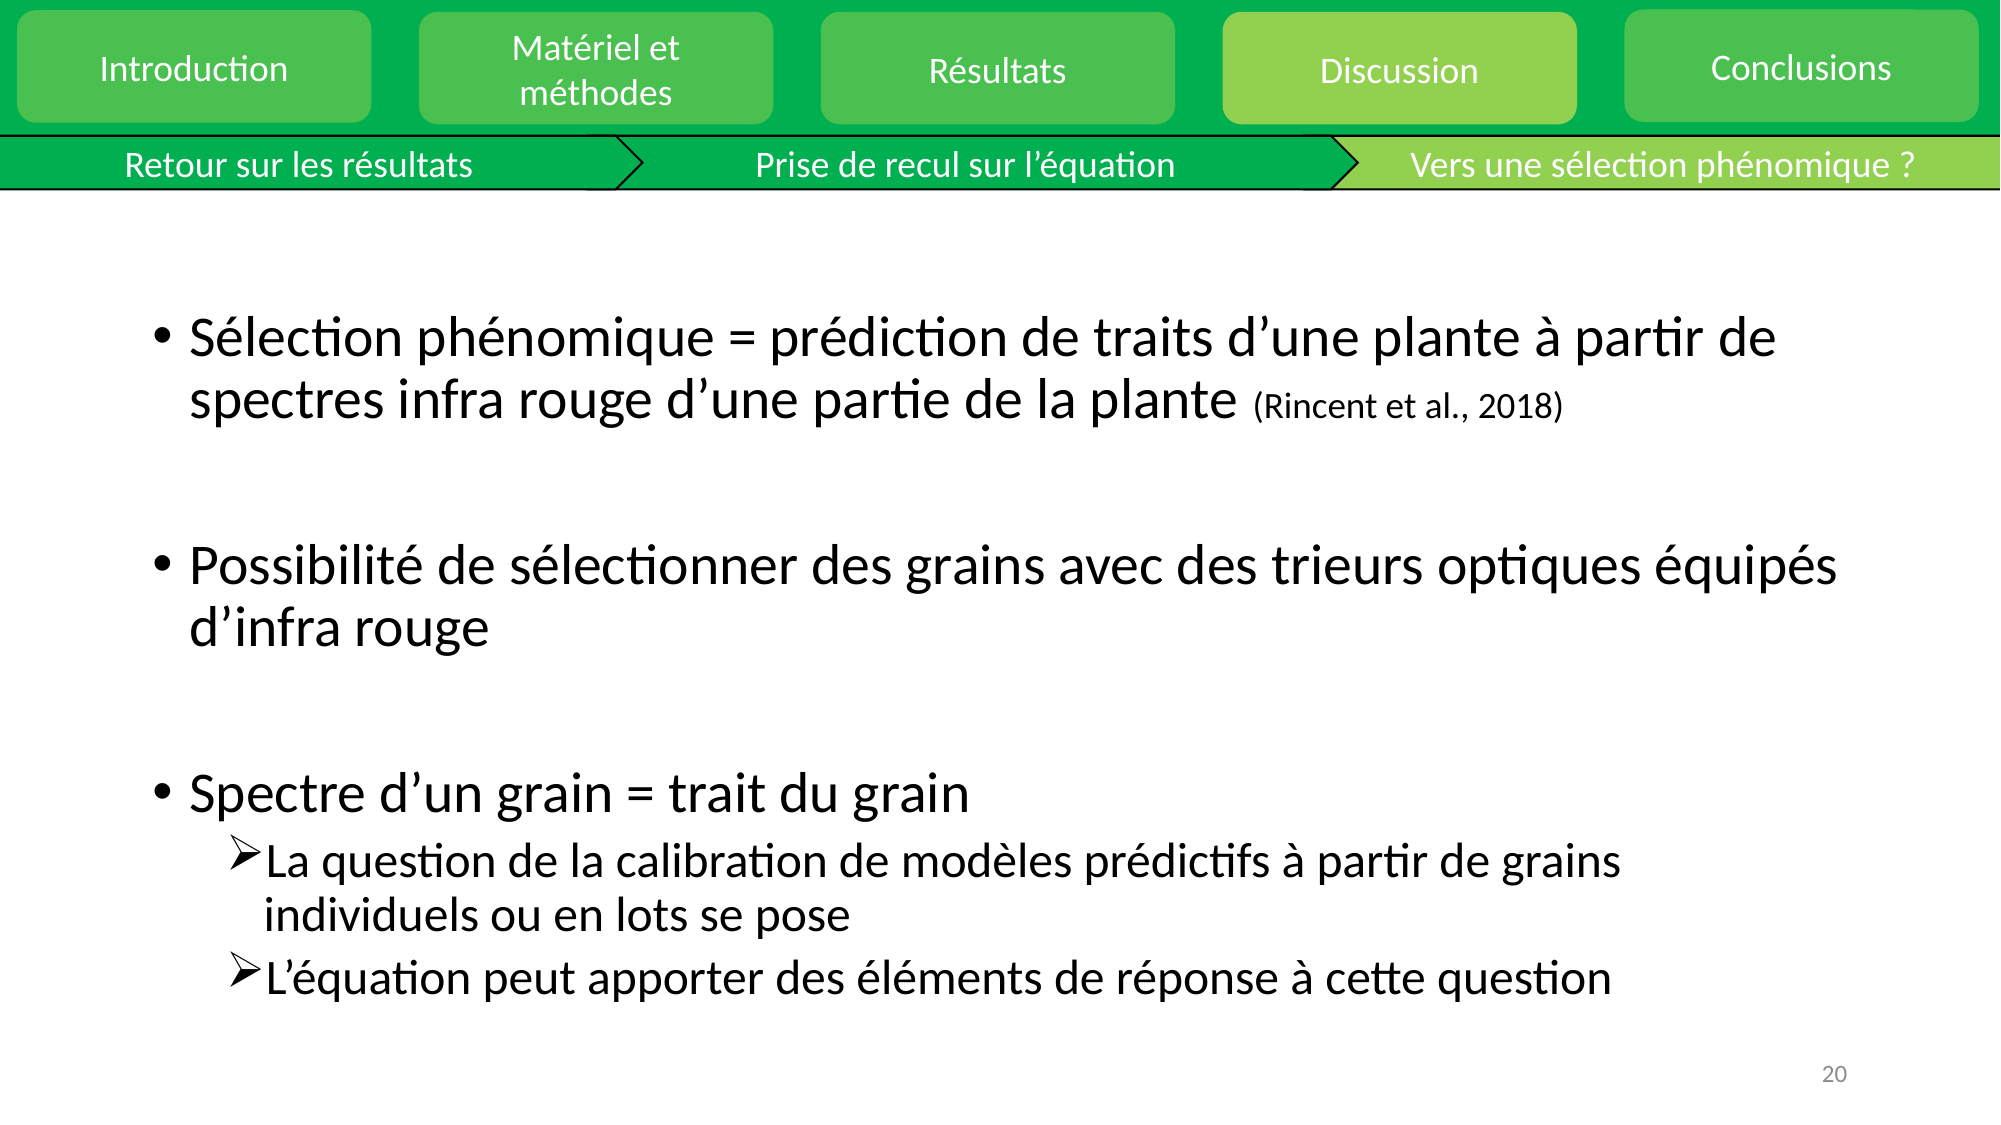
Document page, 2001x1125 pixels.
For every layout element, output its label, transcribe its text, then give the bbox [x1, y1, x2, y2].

text_box Vers une sélection phénomique ? [1332, 140, 2000, 191]
slide_number 20 [1412, 1042, 1863, 1103]
text_box Prise de recul sur l’équation [617, 140, 1360, 191]
list Sélection phénomique = prédiction de traits d’une plante à partir de spectres infra rouge d’une partie de la plante (Rincent et al., 2018) Possibilité de sélectionner des grains avec des trieurs optiques équipés d’infra rouge Spectre d’un grain = trait du grain La question de la calibration de modèles prédictifs à partir de grains individuels ou en lots se pose L’équation peut apporter des éléments de réponse à cette question [137, 299, 1863, 1014]
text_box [0, 0, 2000, 140]
text_box Retour sur les résultats [0, 140, 645, 191]
